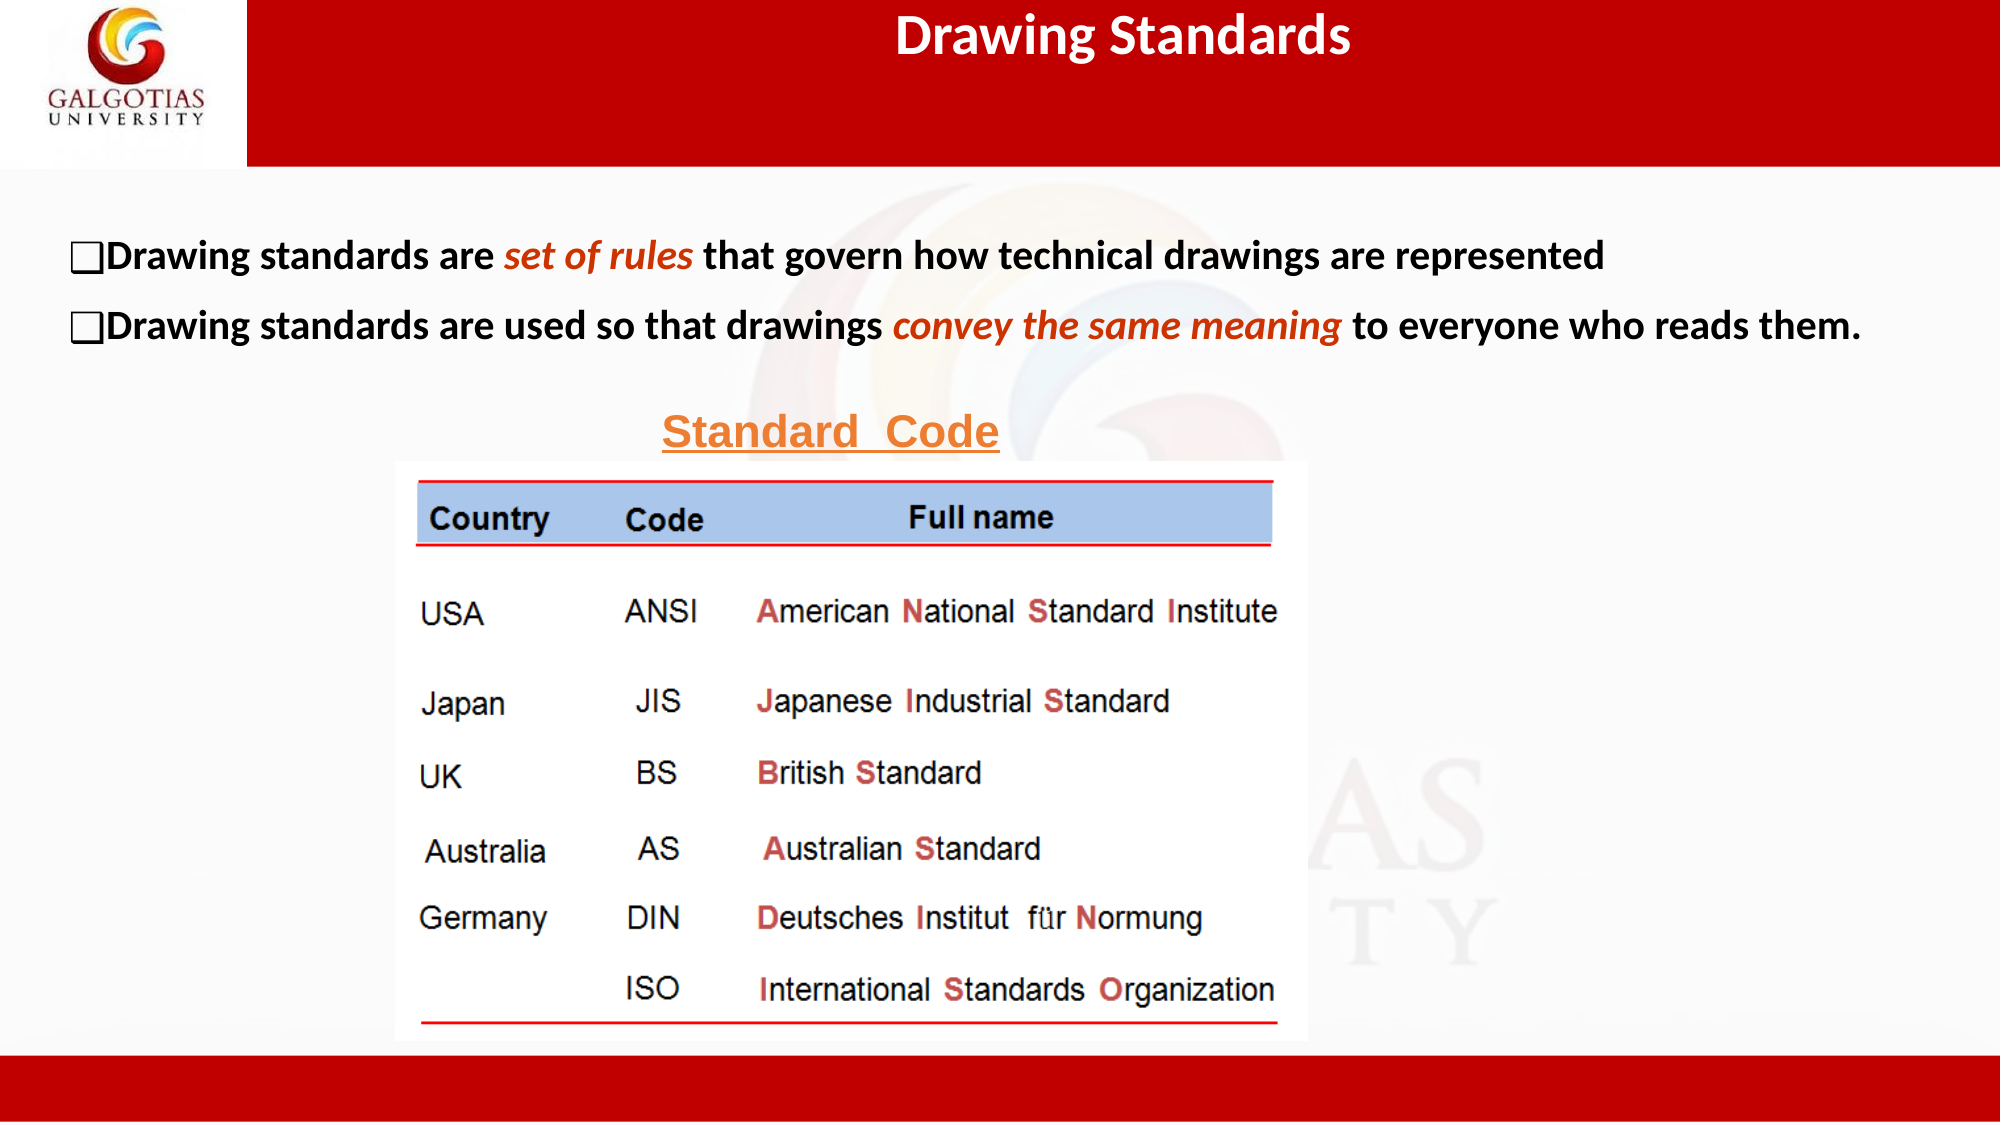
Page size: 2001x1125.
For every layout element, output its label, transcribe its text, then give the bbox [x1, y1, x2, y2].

text_box Standard Code [644, 394, 1018, 459]
text_box Drawing Standards [248, 0, 2000, 167]
text_box [0, 1055, 2000, 1122]
picture [394, 460, 1308, 1041]
picture [0, 0, 247, 169]
text_box Drawing standards are set of rules that govern how technical drawings are represented Drawing standards are used so that drawings convey the same meaning to everyone who reads them. [53, 200, 1968, 356]
